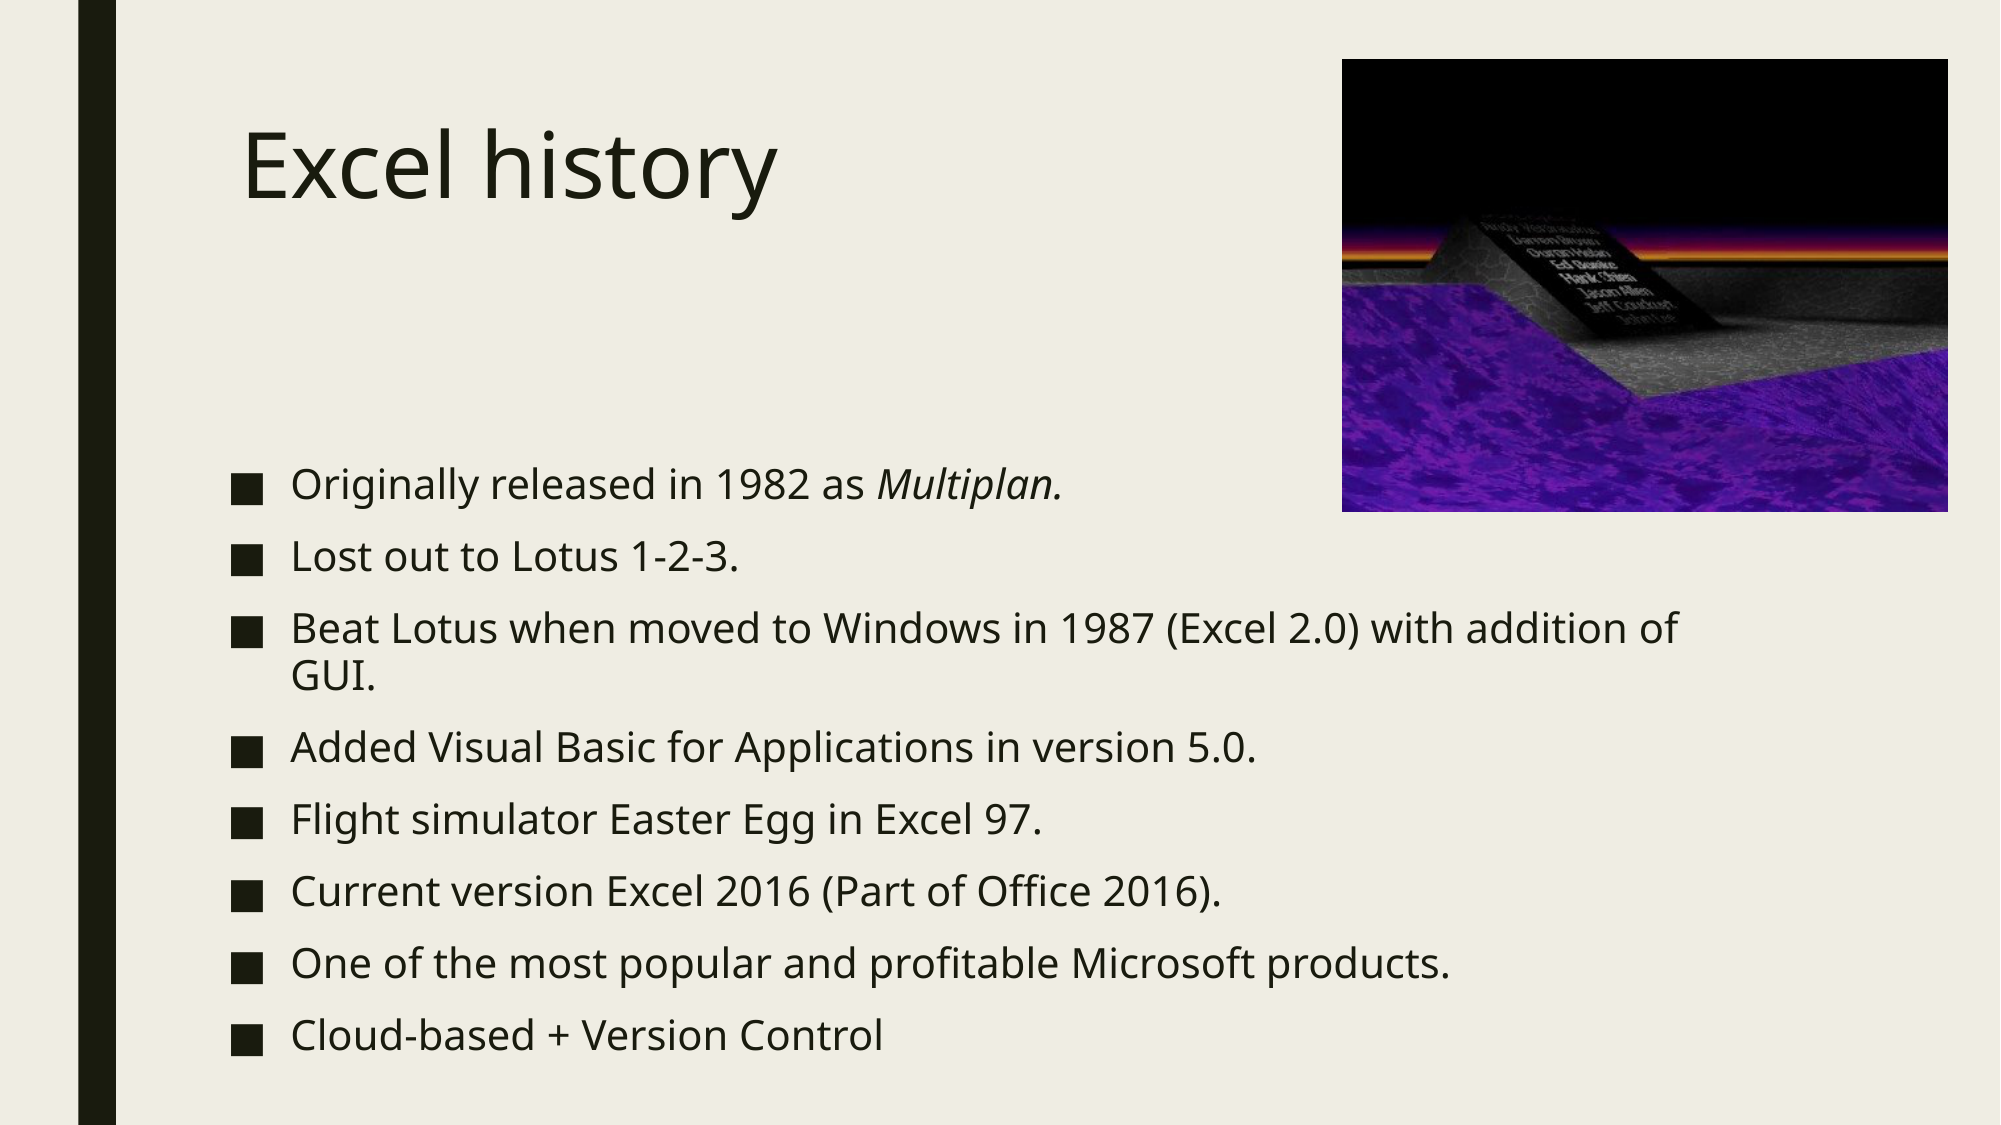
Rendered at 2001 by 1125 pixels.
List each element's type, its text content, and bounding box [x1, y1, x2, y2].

list Originally released in 1982 as Multiplan. Lost out to Lotus 1-2-3. Beat Lotus when moved to Windows in 1987 (Excel 2.0) with addition of GUI. Added Visual Basic for Applications in version 5.0. Flight simulator Easter Egg in Excel 97. Current version Excel 2016 (Part of Office 2016). One of the most popular and profitable Microsoft products. Cloud-based + Version Control [212, 454, 1788, 1042]
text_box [1341, 58, 1948, 513]
title Excel history [225, 112, 1341, 357]
